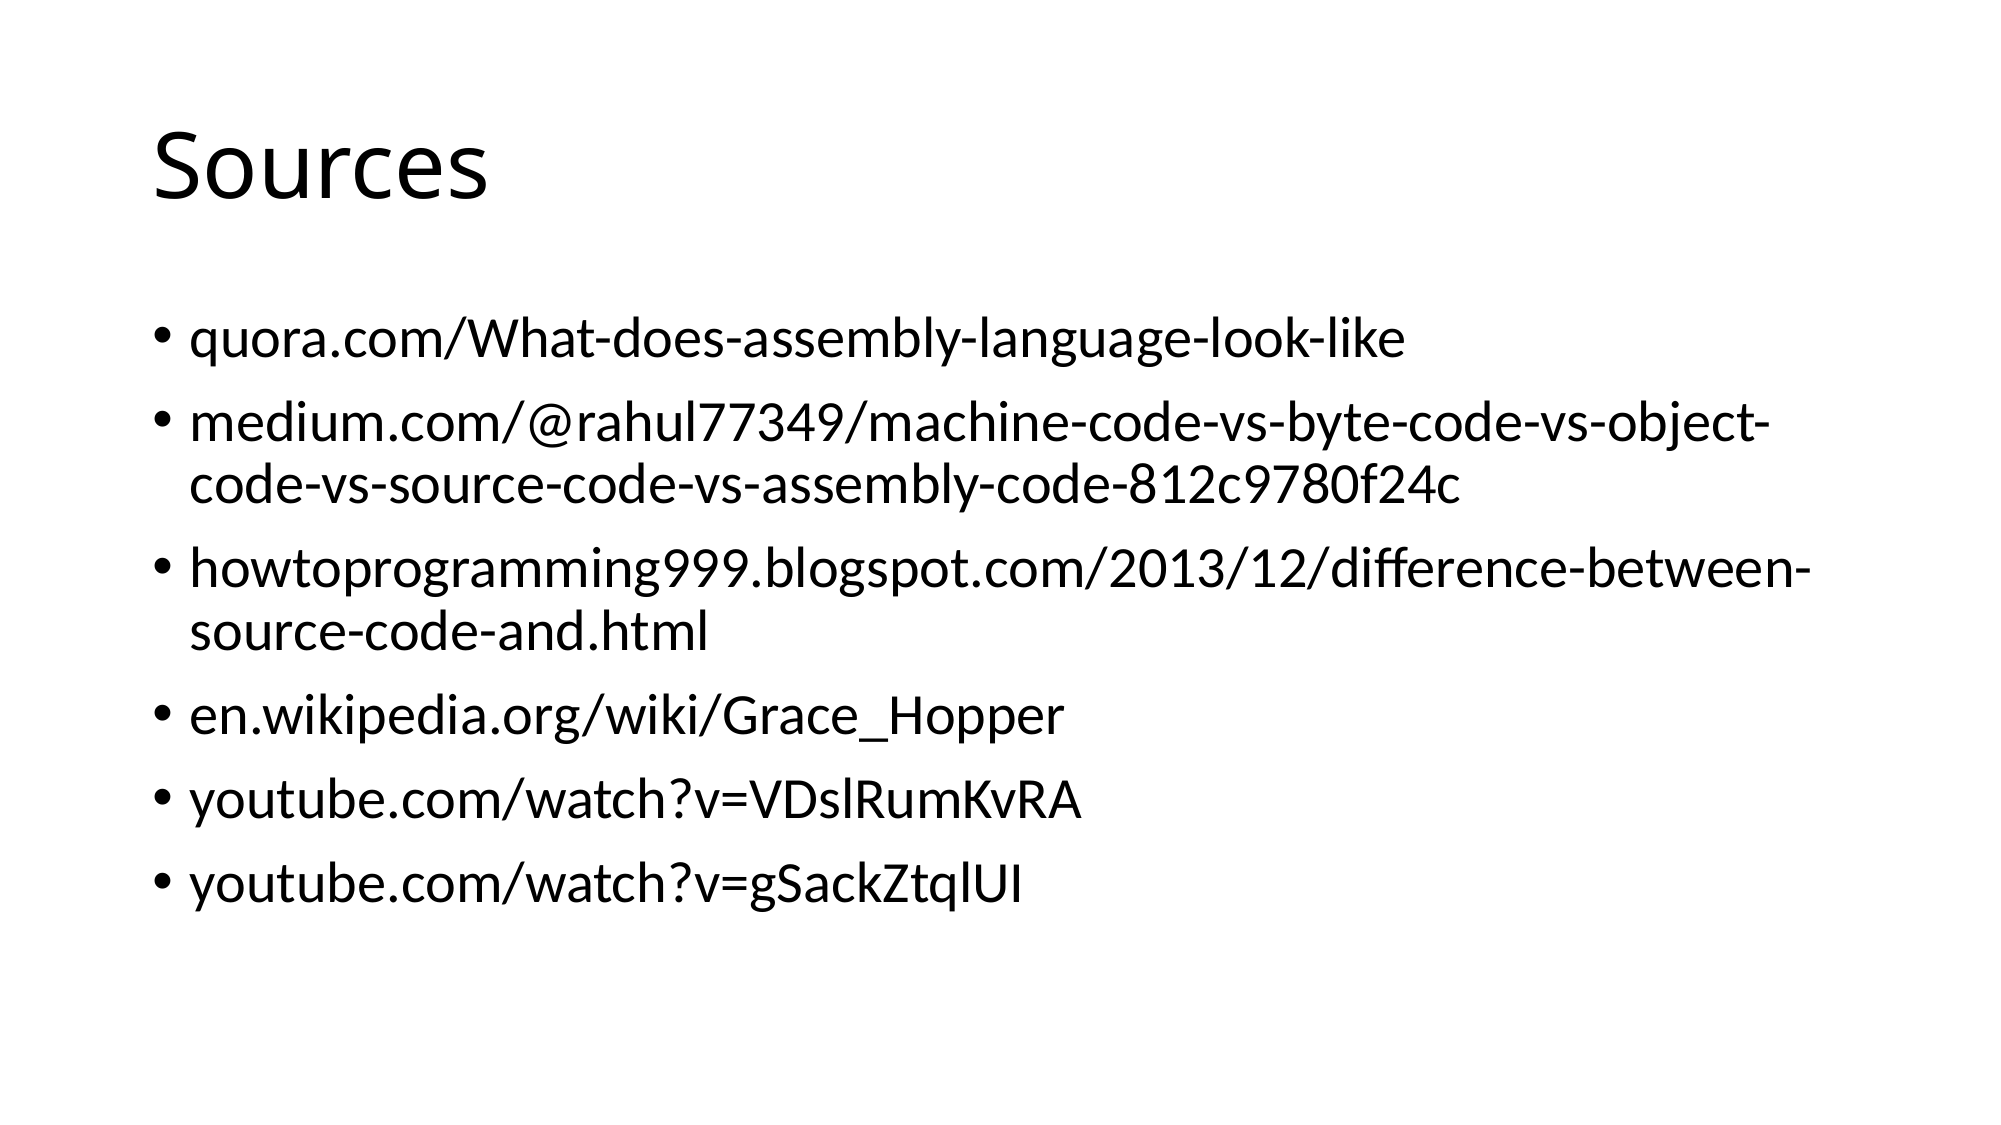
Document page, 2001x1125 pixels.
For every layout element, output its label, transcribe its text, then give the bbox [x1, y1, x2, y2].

list quora.com/What-does-assembly-language-look-like medium.com/@rahul77349/machine-code-vs-byte-code-vs-object-code-vs-source-code-vs-assembly-code-812c9780f24c howtoprogramming999.blogspot.com/2013/12/difference-between-source-code-and.html en.wikipedia.org/wiki/Grace_Hopper youtube.com/watch?v=VDslRumKvRA youtube.com/watch?v=gSackZtqlUI [137, 299, 1863, 1014]
title Sources [137, 59, 1863, 278]
